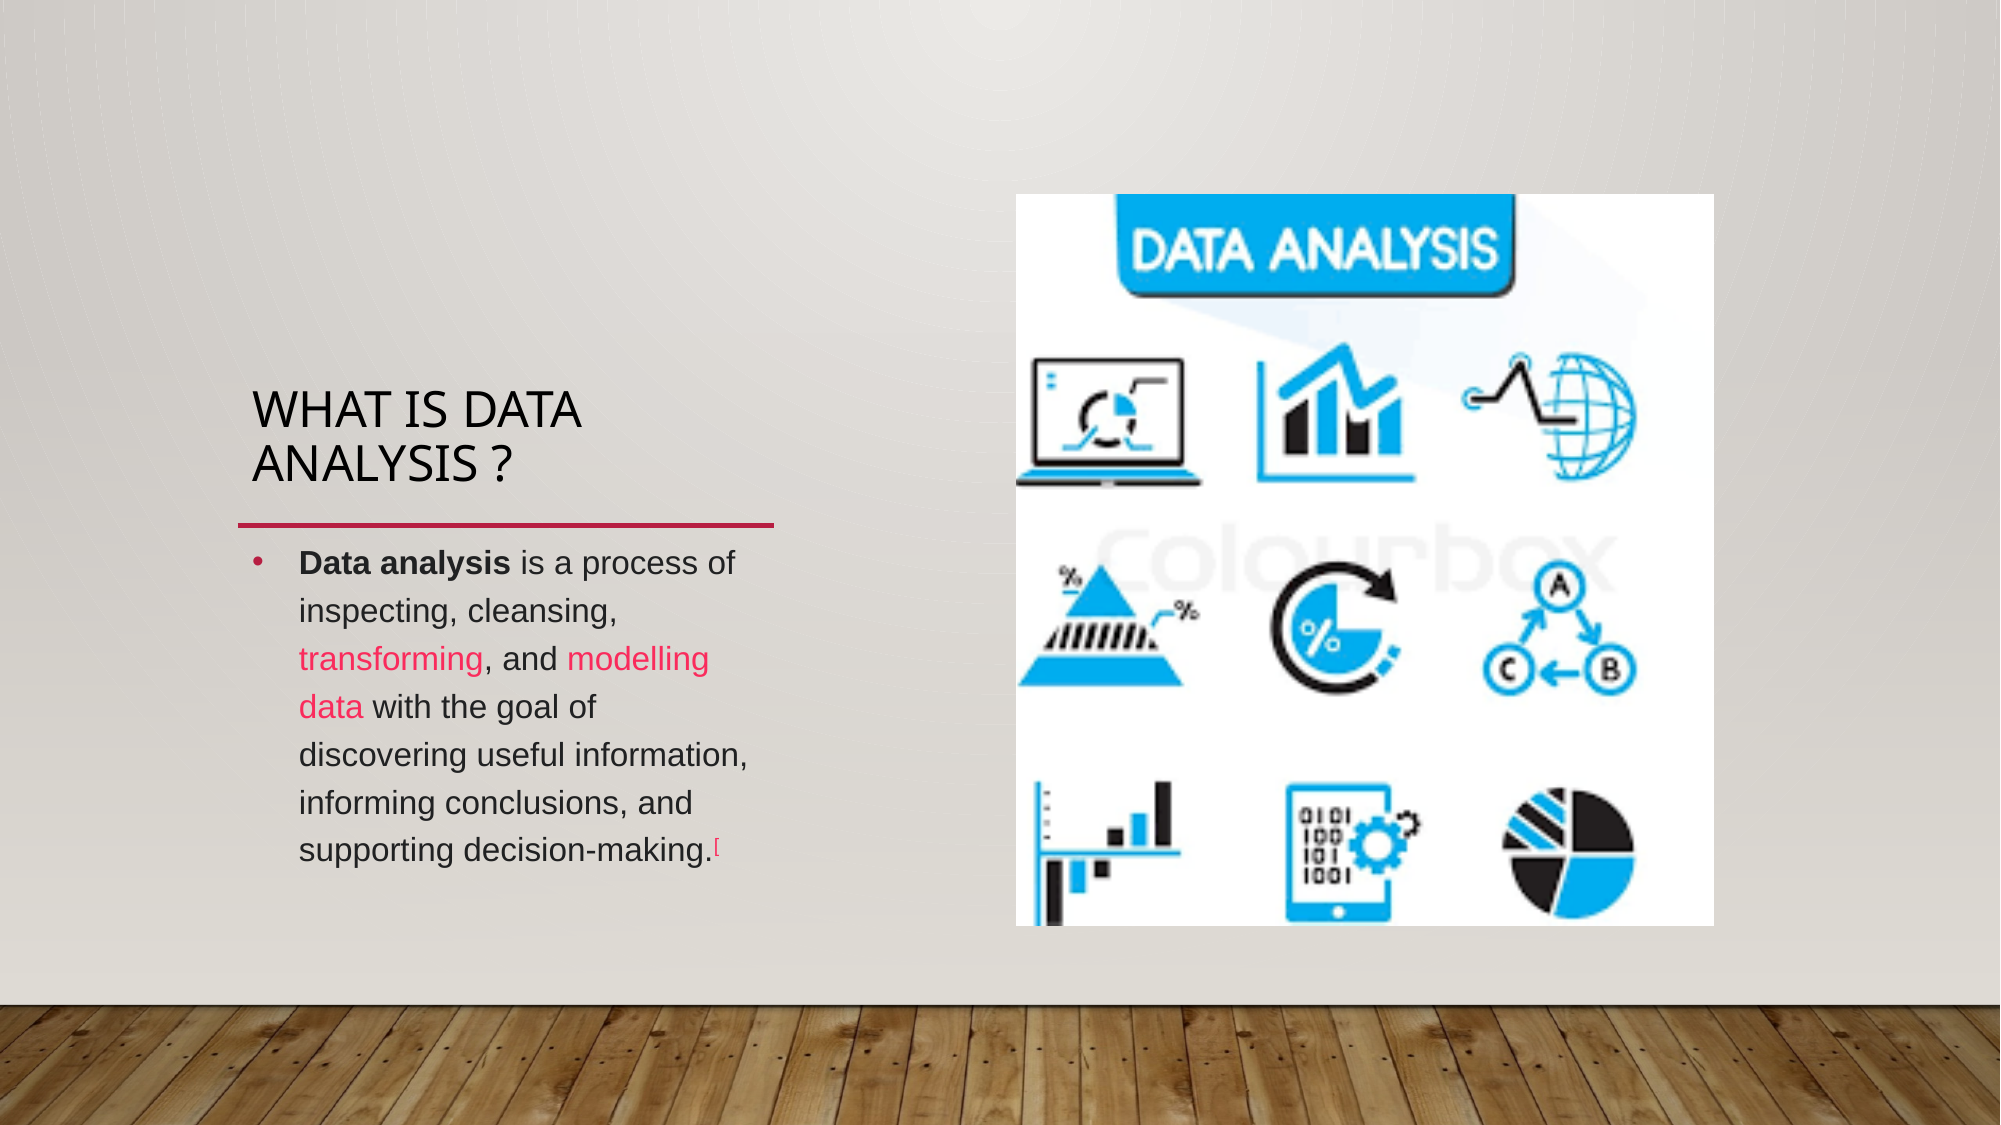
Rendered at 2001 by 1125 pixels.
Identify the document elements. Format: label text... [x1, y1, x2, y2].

title What is data analysis ? [236, 131, 774, 500]
picture [0, 1005, 2000, 1125]
list Data analysis is a process of inspecting, cleansing, transforming, and modelling data with the goal of discovering useful information, informing conclusions, and supporting decision-making.[ [236, 525, 775, 895]
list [1016, 193, 1714, 926]
